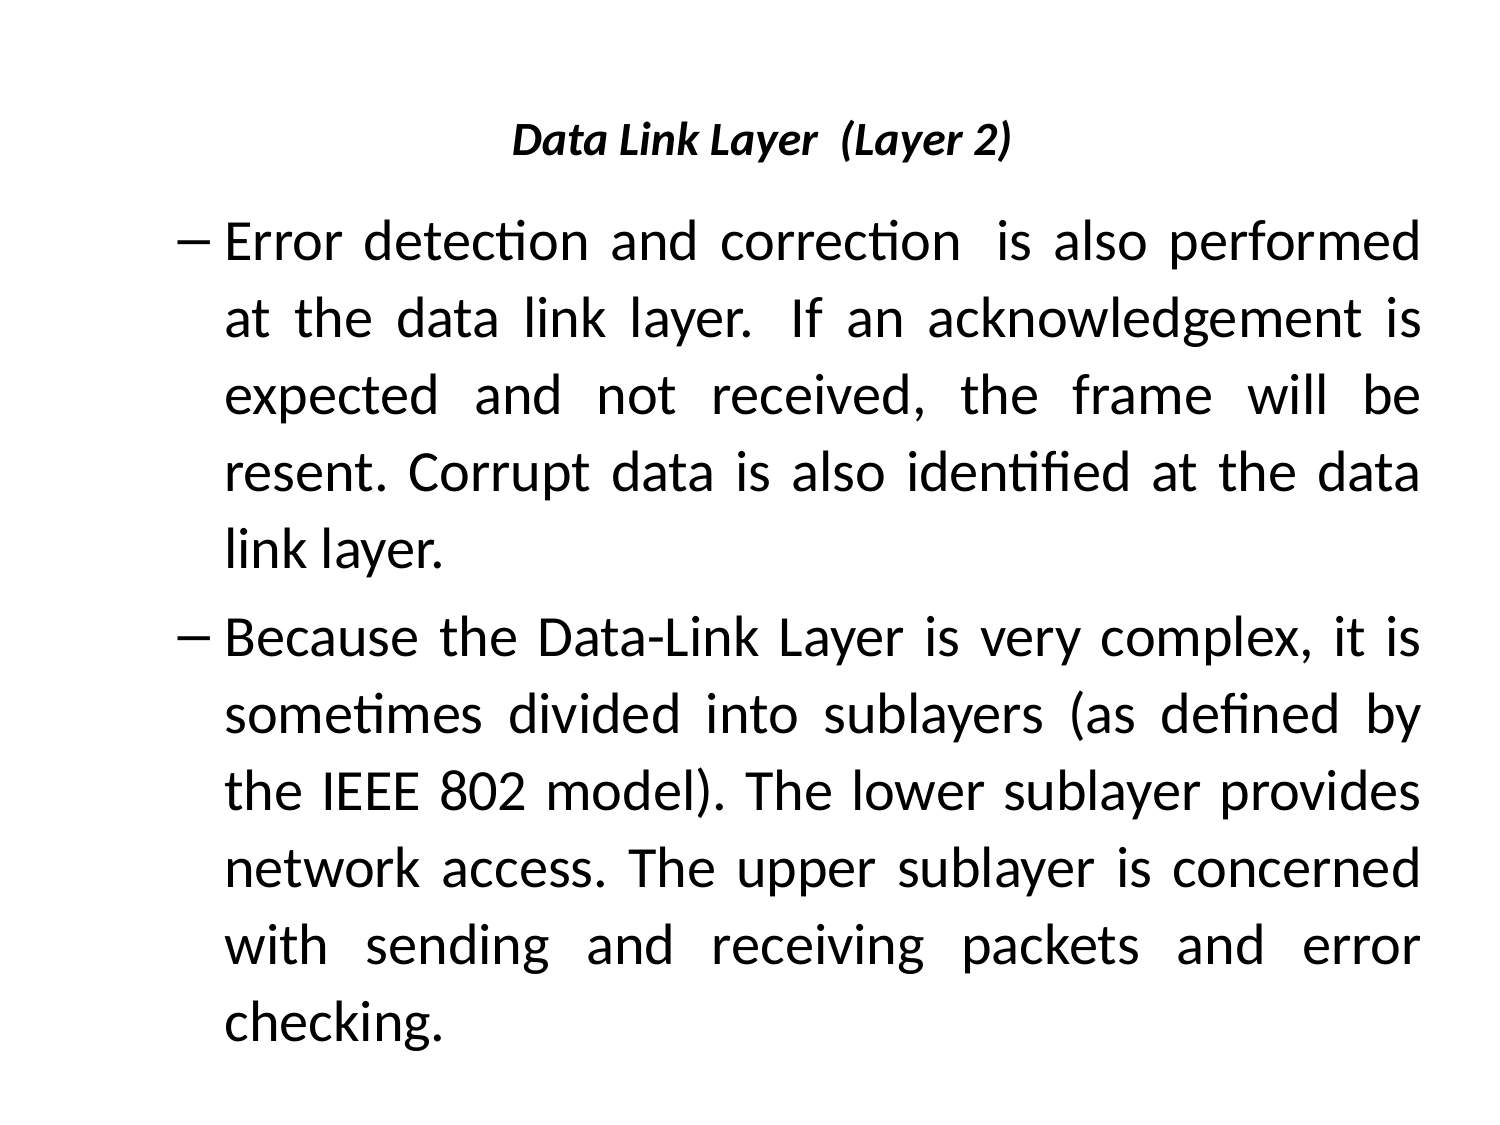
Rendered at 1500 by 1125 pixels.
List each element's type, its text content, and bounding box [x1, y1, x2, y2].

list Error detection and correction is also performed at the data link layer. If an acknowledgement is expected and not received, the frame will be resent. Corrupt data is also identified at the data link layer. Because the Data-Link Layer is very complex, it is sometimes divided into sublayers (as defined by the IEEE 802 model). The lower sublayer provides network access. The upper sublayer is concerned with sending and receiving packets and error checking. [87, 187, 1438, 1050]
title Data Link Layer (Layer 2) [87, 99, 1438, 187]
